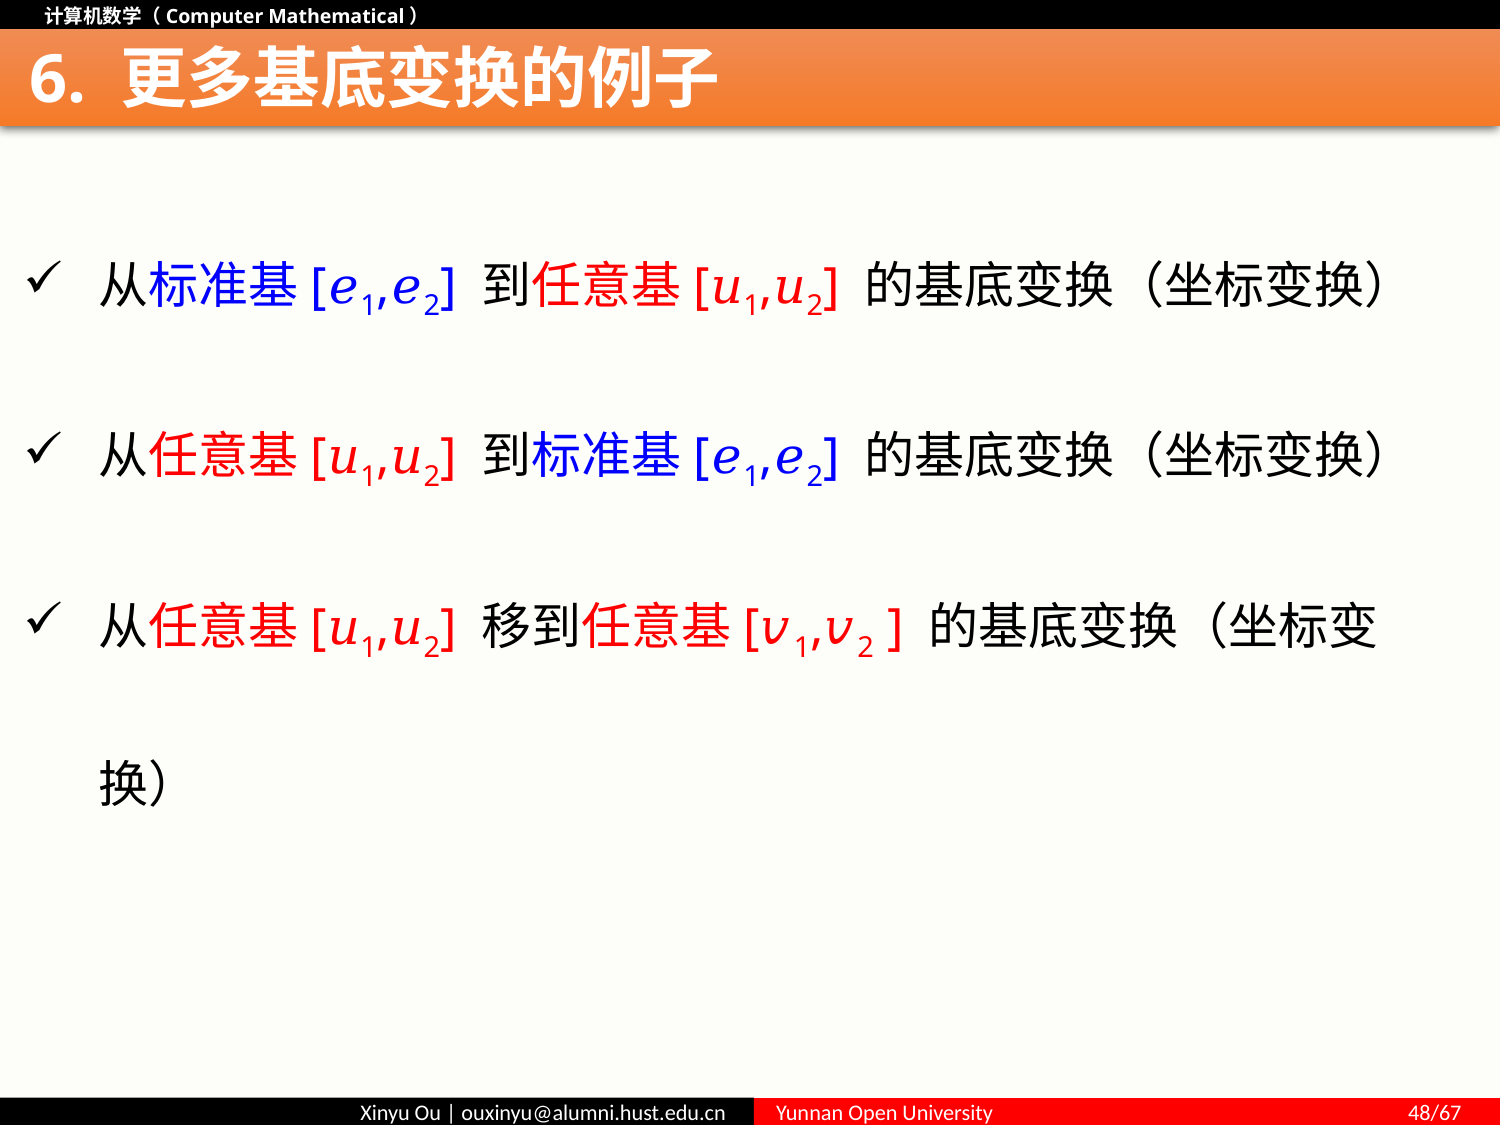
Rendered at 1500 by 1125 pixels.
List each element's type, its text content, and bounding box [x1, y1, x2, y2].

title 6. 更多基底变换的例子 [0, 35, 1500, 117]
list 从标准基[𝑒1,𝑒2] 到任意基[𝑢1,𝑢2] 的基底变换（坐标变换） 从任意基[𝑢1,𝑢2] 到标准基[𝑒1,𝑒2] 的基底变换（坐标变换） 从任意基[𝑢1,𝑢2] 移到任意基[𝑣1,𝑣2 ] 的基底变换（坐标变换） [0, 127, 1500, 604]
